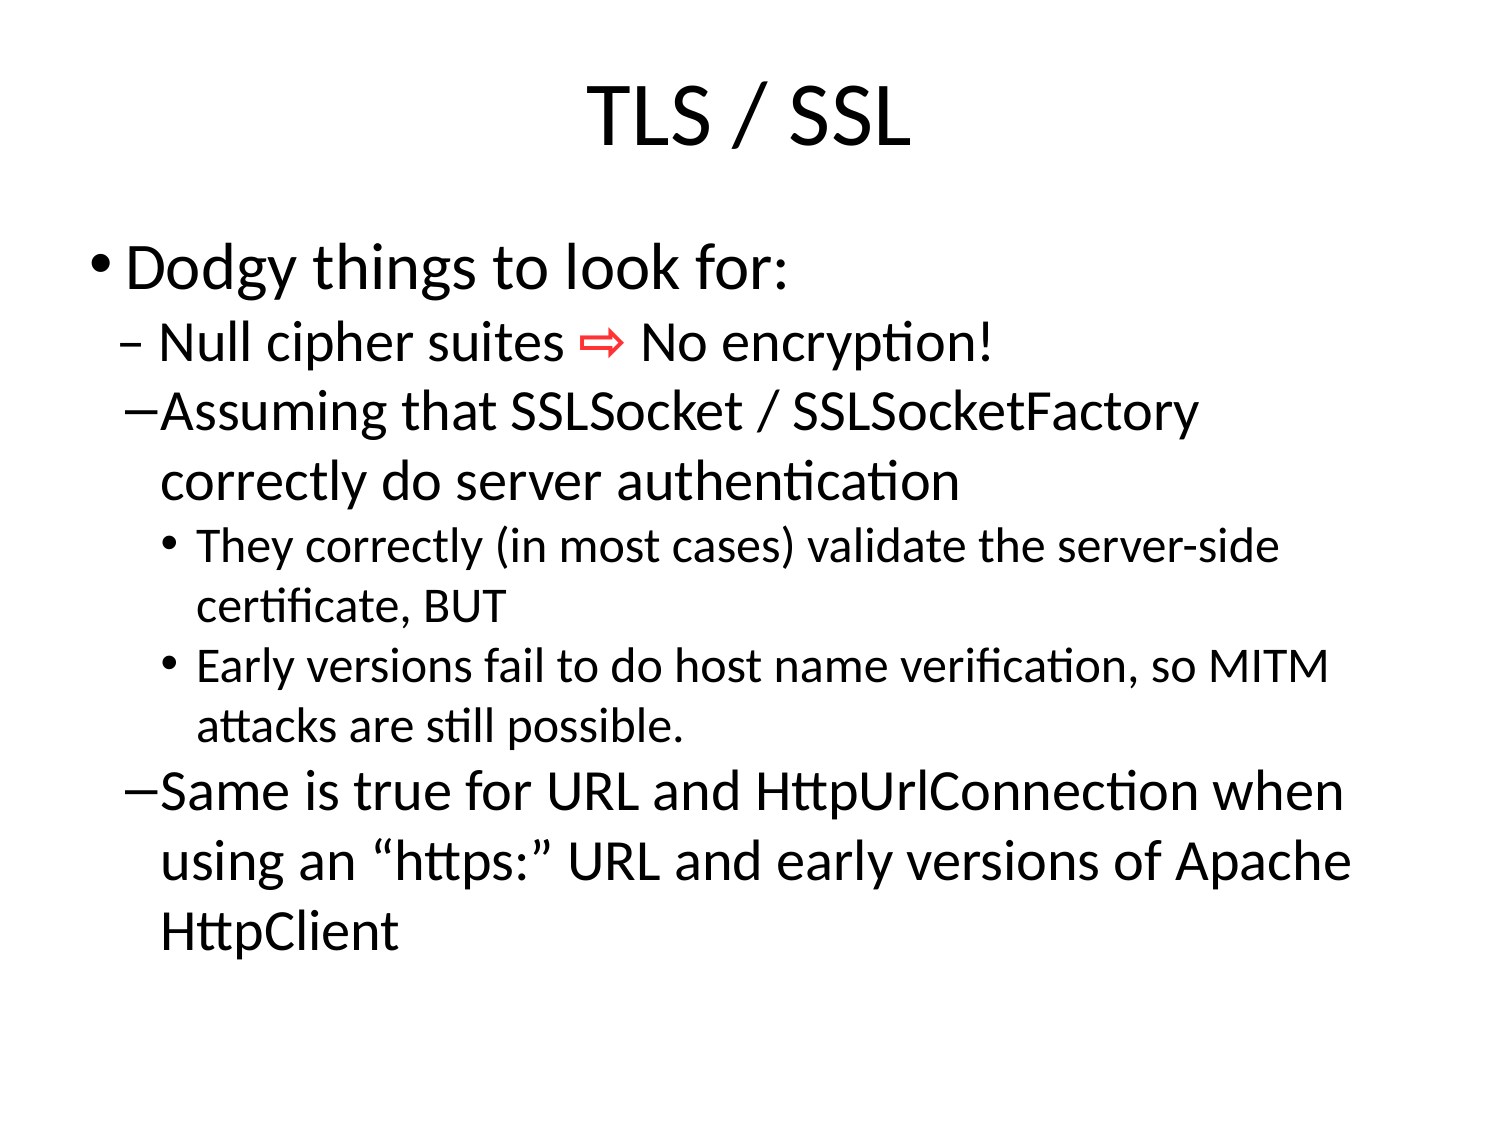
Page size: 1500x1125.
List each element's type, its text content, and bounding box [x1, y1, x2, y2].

text_box TLS / SSL [75, 15, 1425, 203]
text_box Dodgy things to look for: – Null cipher suites ⇨ No encryption! Assuming that SSLSocket / SSLSocketFactory correctly do server authentication They correctly (in most cases) validate the server-side certificate, BUT Early versions fail to do host name verification, so MITM attacks are still possible. Same is true for URL and HttpUrlConnection when using an “https:” URL and early versions of Apache HttpClient [75, 215, 1425, 957]
